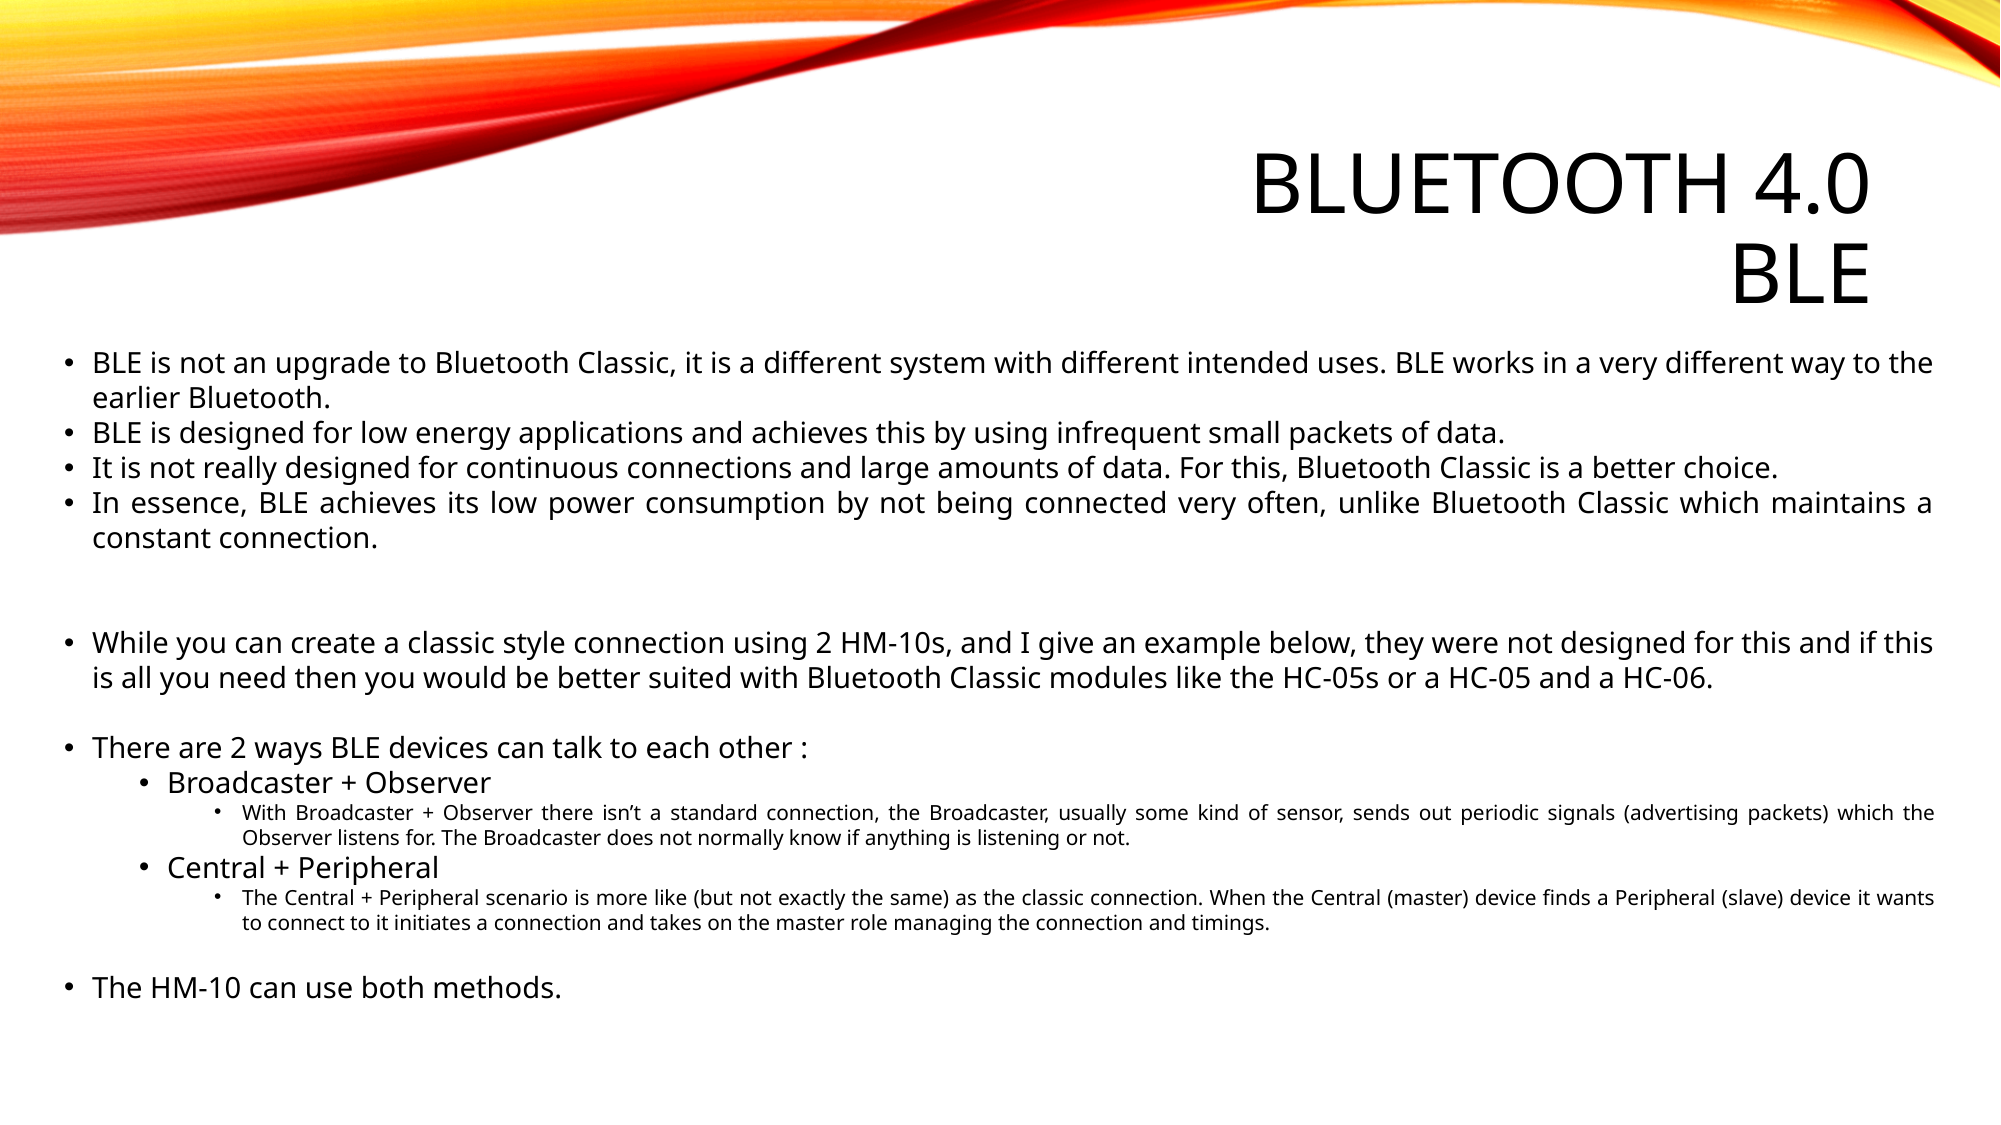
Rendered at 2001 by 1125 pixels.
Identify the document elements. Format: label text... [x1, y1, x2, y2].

picture [0, 0, 2000, 237]
title Bluetooth 4.0 ble [474, 125, 1888, 337]
text_box BLE is not an upgrade to Bluetooth Classic, it is a different system with different intended uses. BLE works in a very different way to the earlier Bluetooth. BLE is designed for low energy applications and achieves this by using infrequent small packets of data. It is not really designed for continuous connections and large amounts of data. For this, Bluetooth Classic is a better choice. In essence, BLE achieves its low power consumption by not being connected very often, unlike Bluetooth Classic which maintains a constant connection. While you can create a classic style connection using 2 HM-10s, and I give an example below, they were not designed for this and if this is all you need then you would be better suited with Bluetooth Classic modules like the HC-05s or a HC-05 and a HC-06. There are 2 ways BLE devices can talk to each other : Broadcaster + Observer With Broadcaster + Observer there isn’t a standard connection, the Broadcaster, usually some kind of sensor, sends out periodic signals (advertising packets) which the Observer listens for. The Broadcaster does not normally know if anything is listening or not. Central + Peripheral The Central + Peripheral scenario is more like (but not exactly the same) as the classic connection. When the Central (master) device finds a Peripheral (slave) device it wants to connect to it initiates a connection and takes on the master role managing the connection and timings. The HM-10 can use both methods. [49, 337, 1950, 1012]
